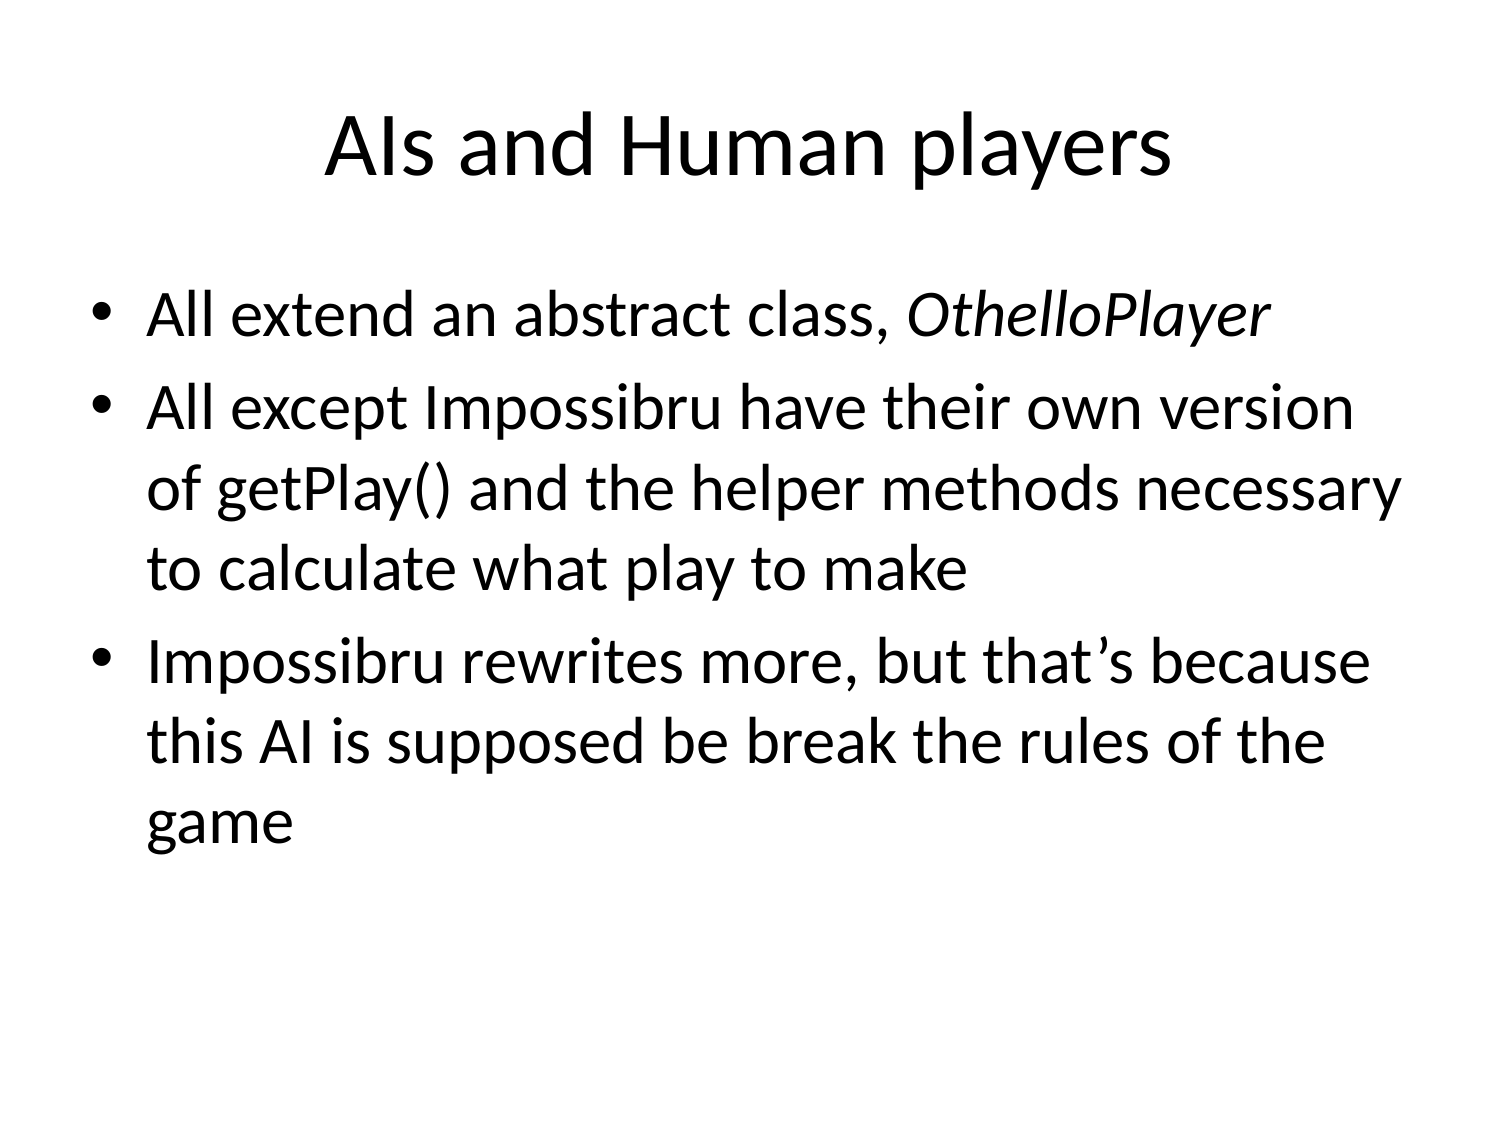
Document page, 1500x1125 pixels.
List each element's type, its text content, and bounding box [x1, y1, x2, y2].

title AIs and Human players [75, 45, 1425, 233]
list All extend an abstract class, OthelloPlayer All except Impossibru have their own version of getPlay() and the helper methods necessary to calculate what play to make Impossibru rewrites more, but that’s because this AI is supposed be break the rules of the game [75, 262, 1425, 1005]
